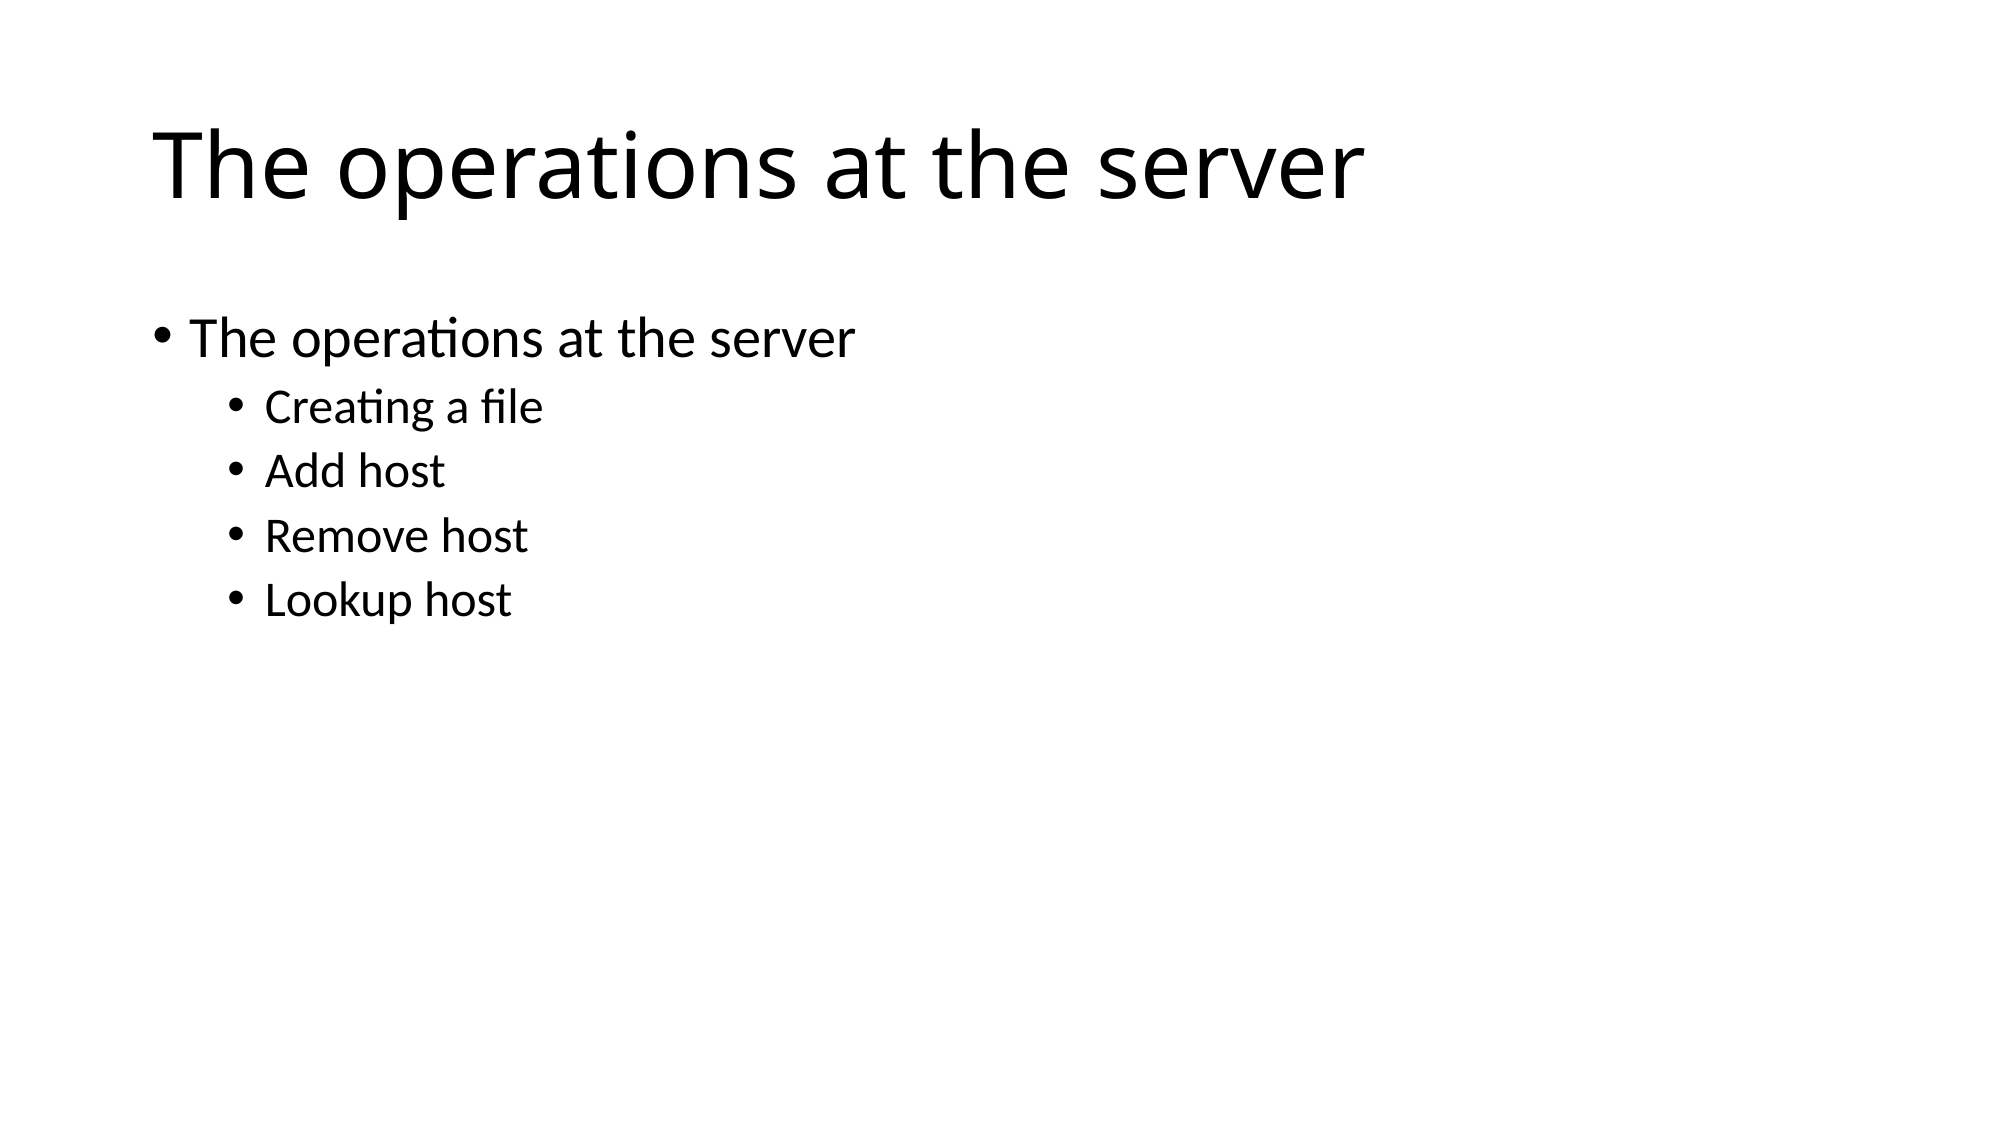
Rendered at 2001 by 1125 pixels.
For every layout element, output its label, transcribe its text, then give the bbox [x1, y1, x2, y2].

list The operations at the server Creating a file Add host Remove host Lookup host [137, 299, 1863, 1014]
title The operations at the server [137, 59, 1863, 278]
